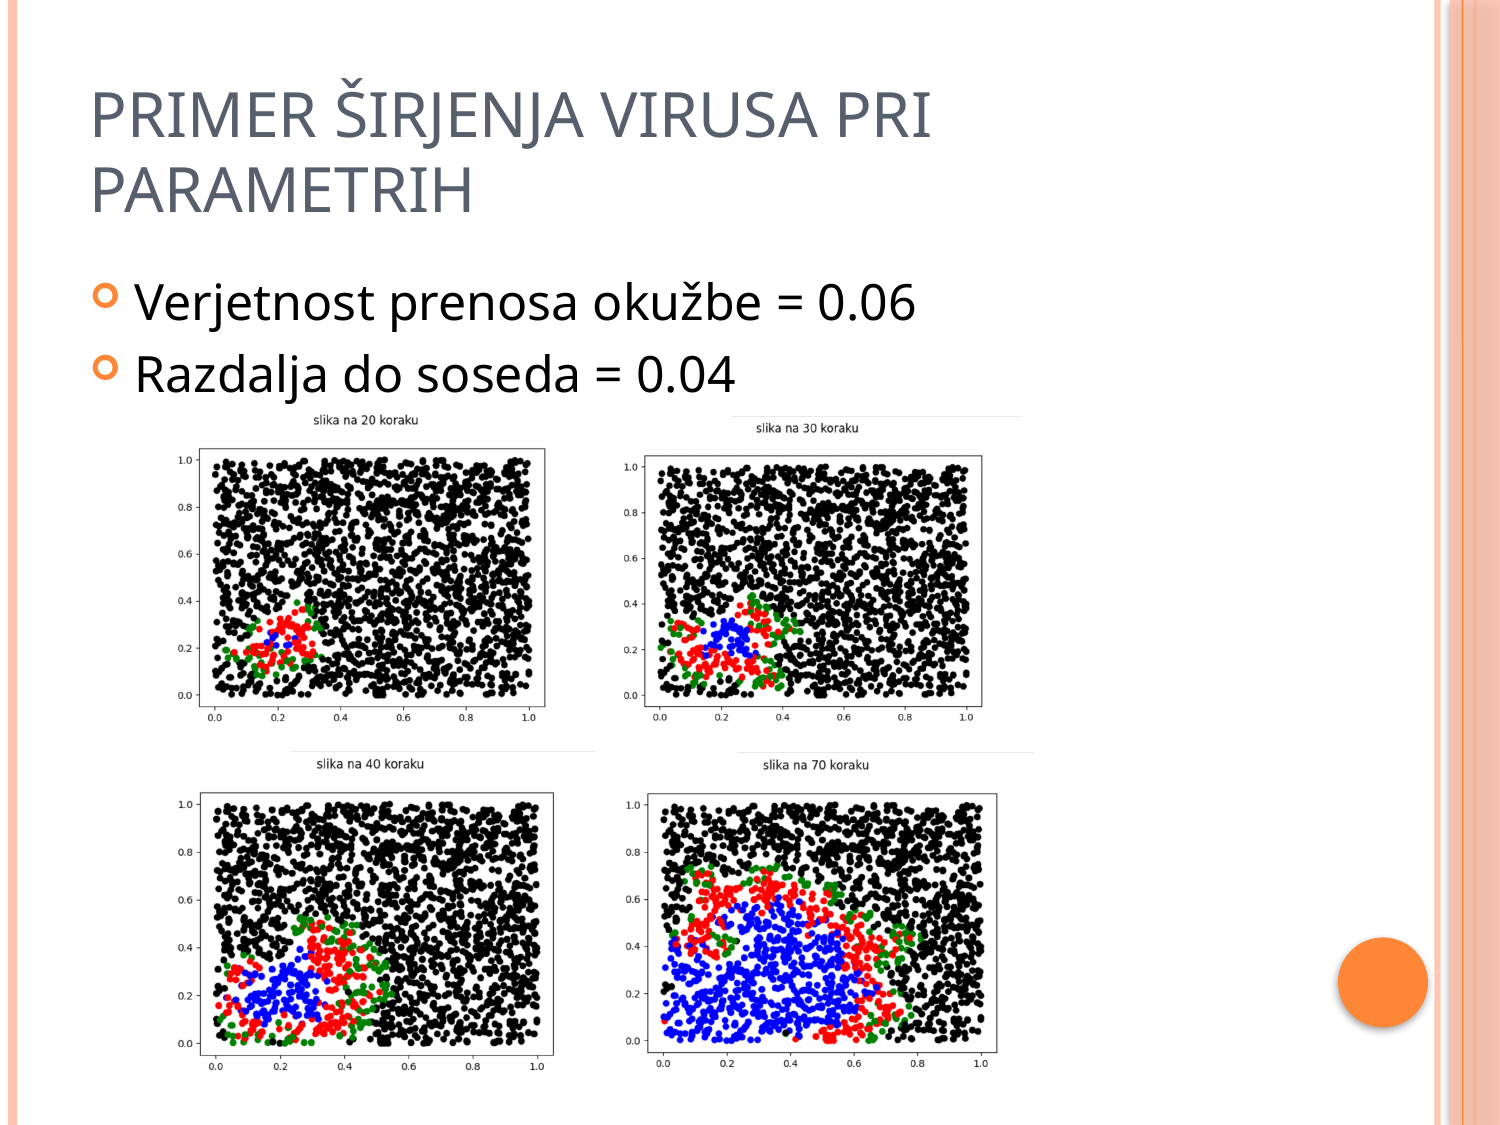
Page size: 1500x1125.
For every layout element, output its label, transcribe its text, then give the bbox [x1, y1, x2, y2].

title Primer širjenja virusa pri parametrih [75, 45, 1300, 233]
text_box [595, 750, 1034, 1078]
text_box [147, 408, 586, 741]
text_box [595, 414, 1023, 740]
list Verjetnost prenosa okužbe = 0.06 Razdalja do soseda = 0.04 [75, 262, 1300, 1062]
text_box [146, 750, 594, 1083]
